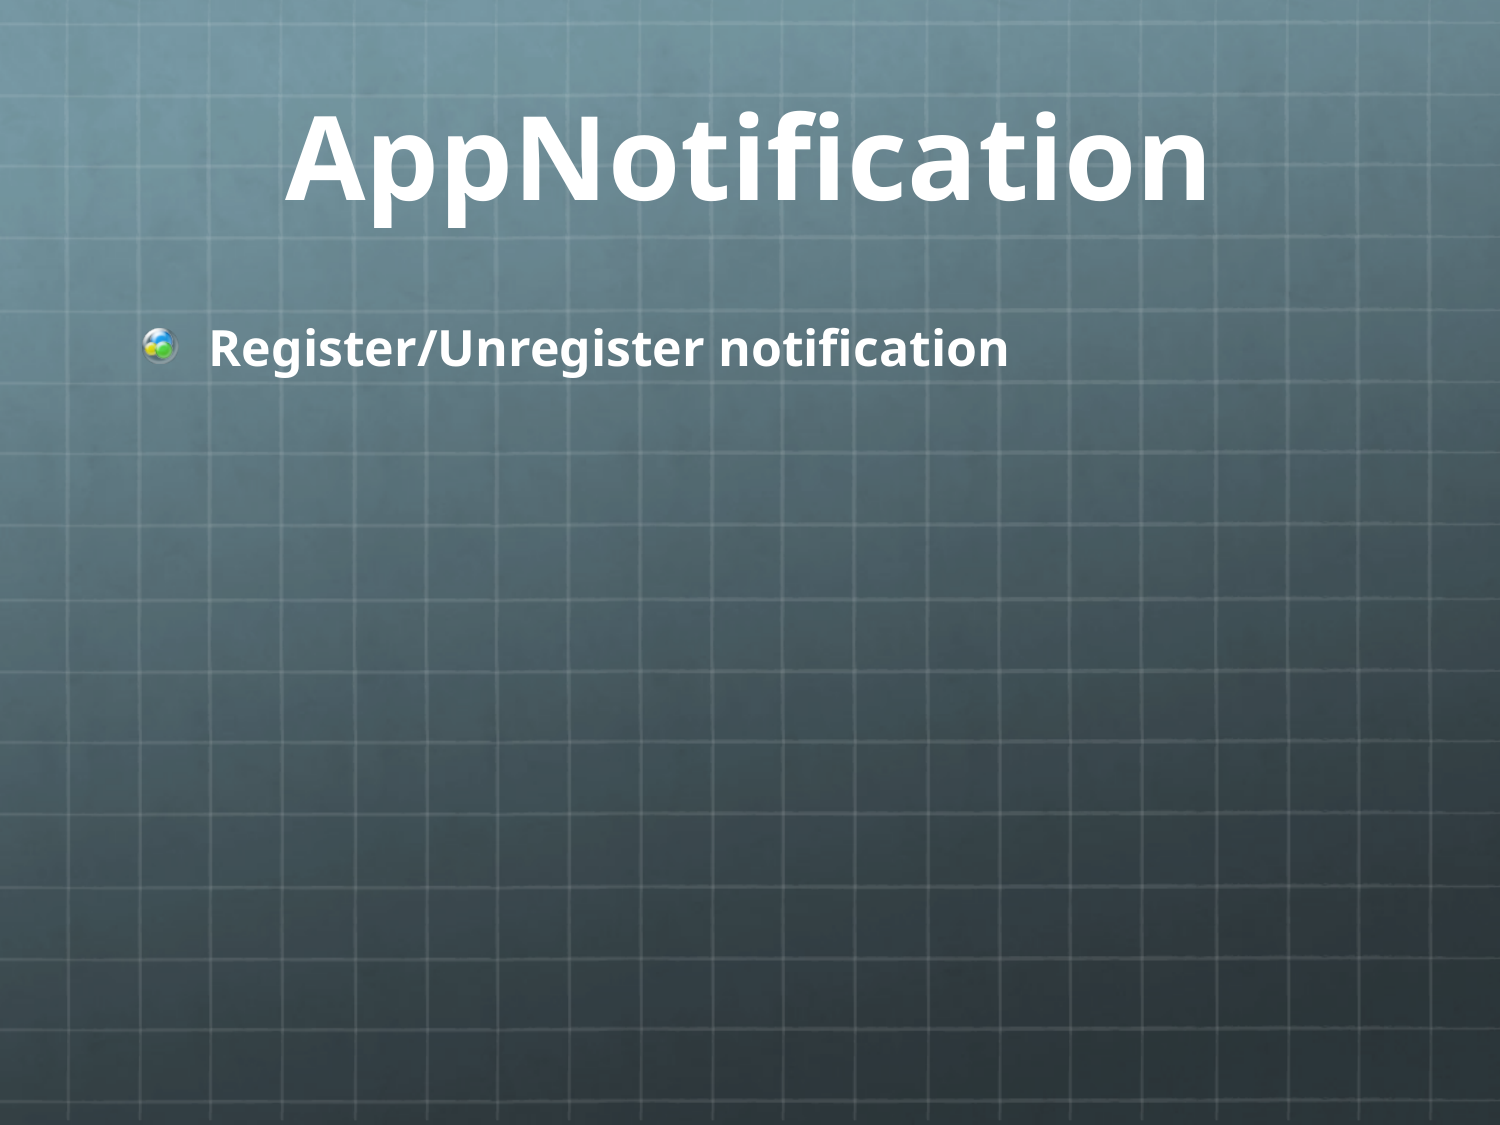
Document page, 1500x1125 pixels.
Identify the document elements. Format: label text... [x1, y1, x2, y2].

title AppNotification [127, 17, 1372, 289]
list Register/Unregister notification [127, 308, 1372, 958]
picture [0, 0, 1500, 1125]
